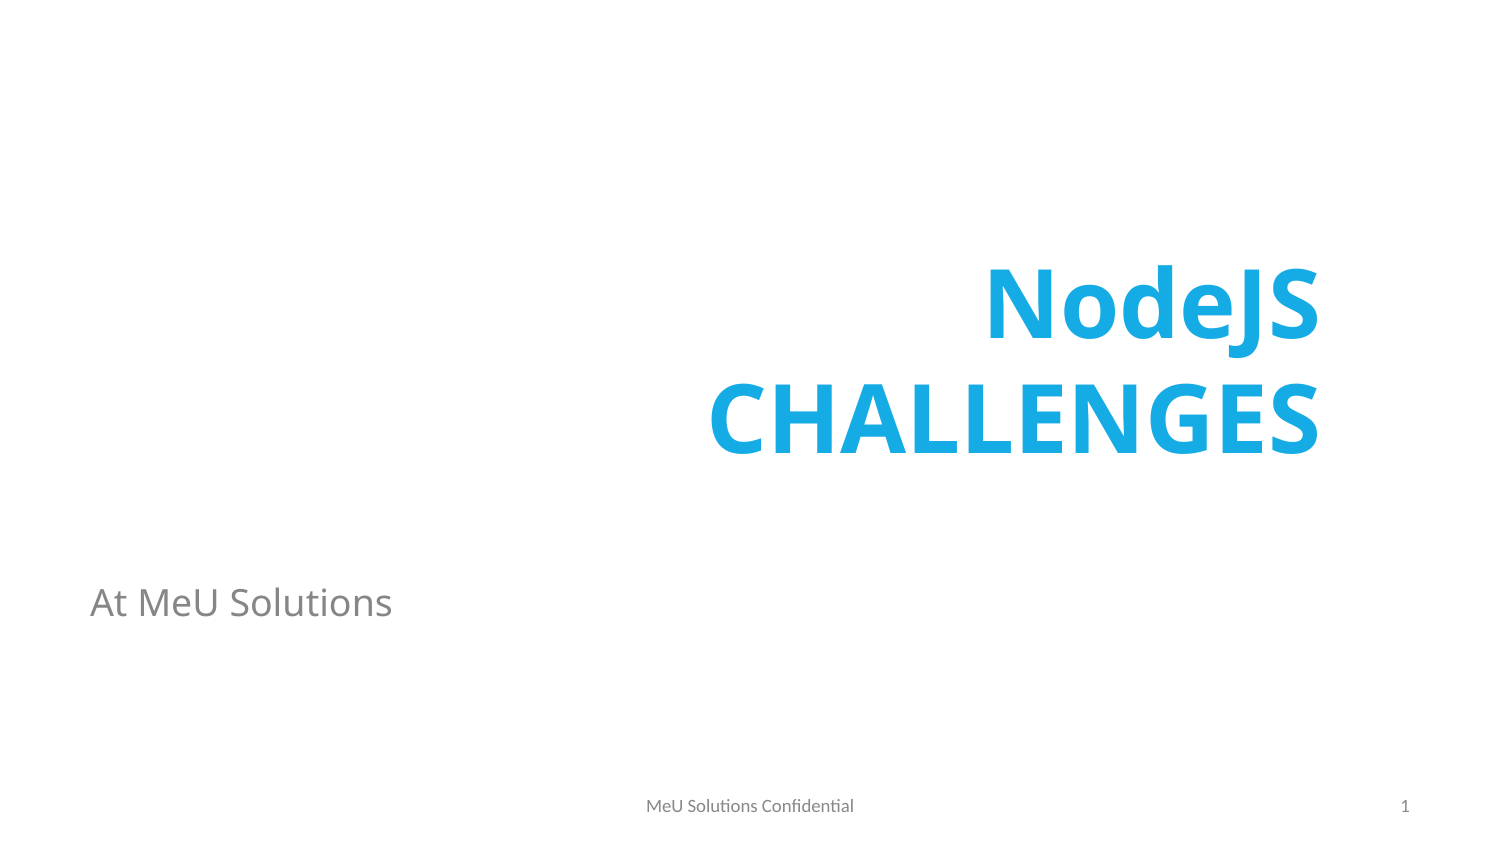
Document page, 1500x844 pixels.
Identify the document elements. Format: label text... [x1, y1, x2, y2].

slide_number ‹#› [1074, 782, 1425, 827]
text_box At MeU Solutions [74, 521, 1041, 672]
footer MeU Solutions Confidential [512, 782, 988, 827]
text_box NodeJS CHALLENGES [74, 235, 1336, 473]
